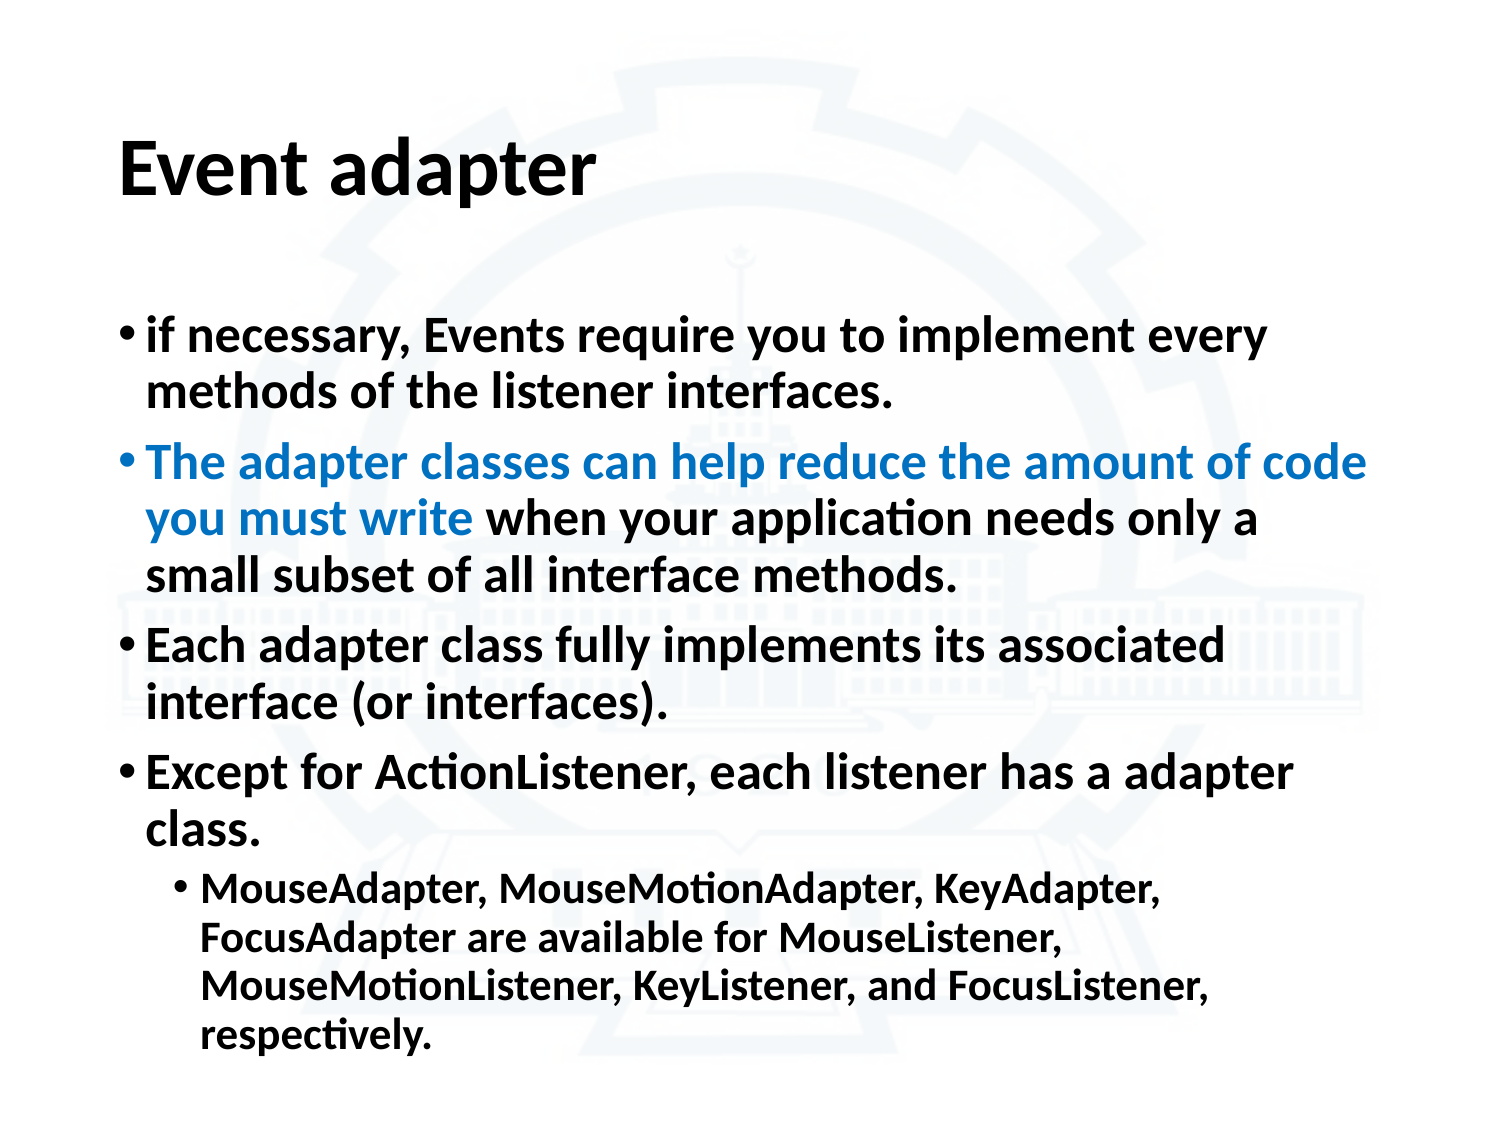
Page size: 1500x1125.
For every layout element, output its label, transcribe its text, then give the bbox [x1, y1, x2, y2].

list if necessary, Events require you to implement every methods of the listener interfaces. The adapter classes can help reduce the amount of code you must write when your application needs only a small subset of all interface methods. Each adapter class fully implements its associated interface (or interfaces). Except for ActionListener, each listener has a adapter class. MouseAdapter, MouseMotionAdapter, KeyAdapter, FocusAdapter are available for MouseListener, MouseMotionListener, KeyListener, and FocusListener, respectively. [103, 299, 1397, 1073]
title Event adapter [103, 59, 1397, 278]
